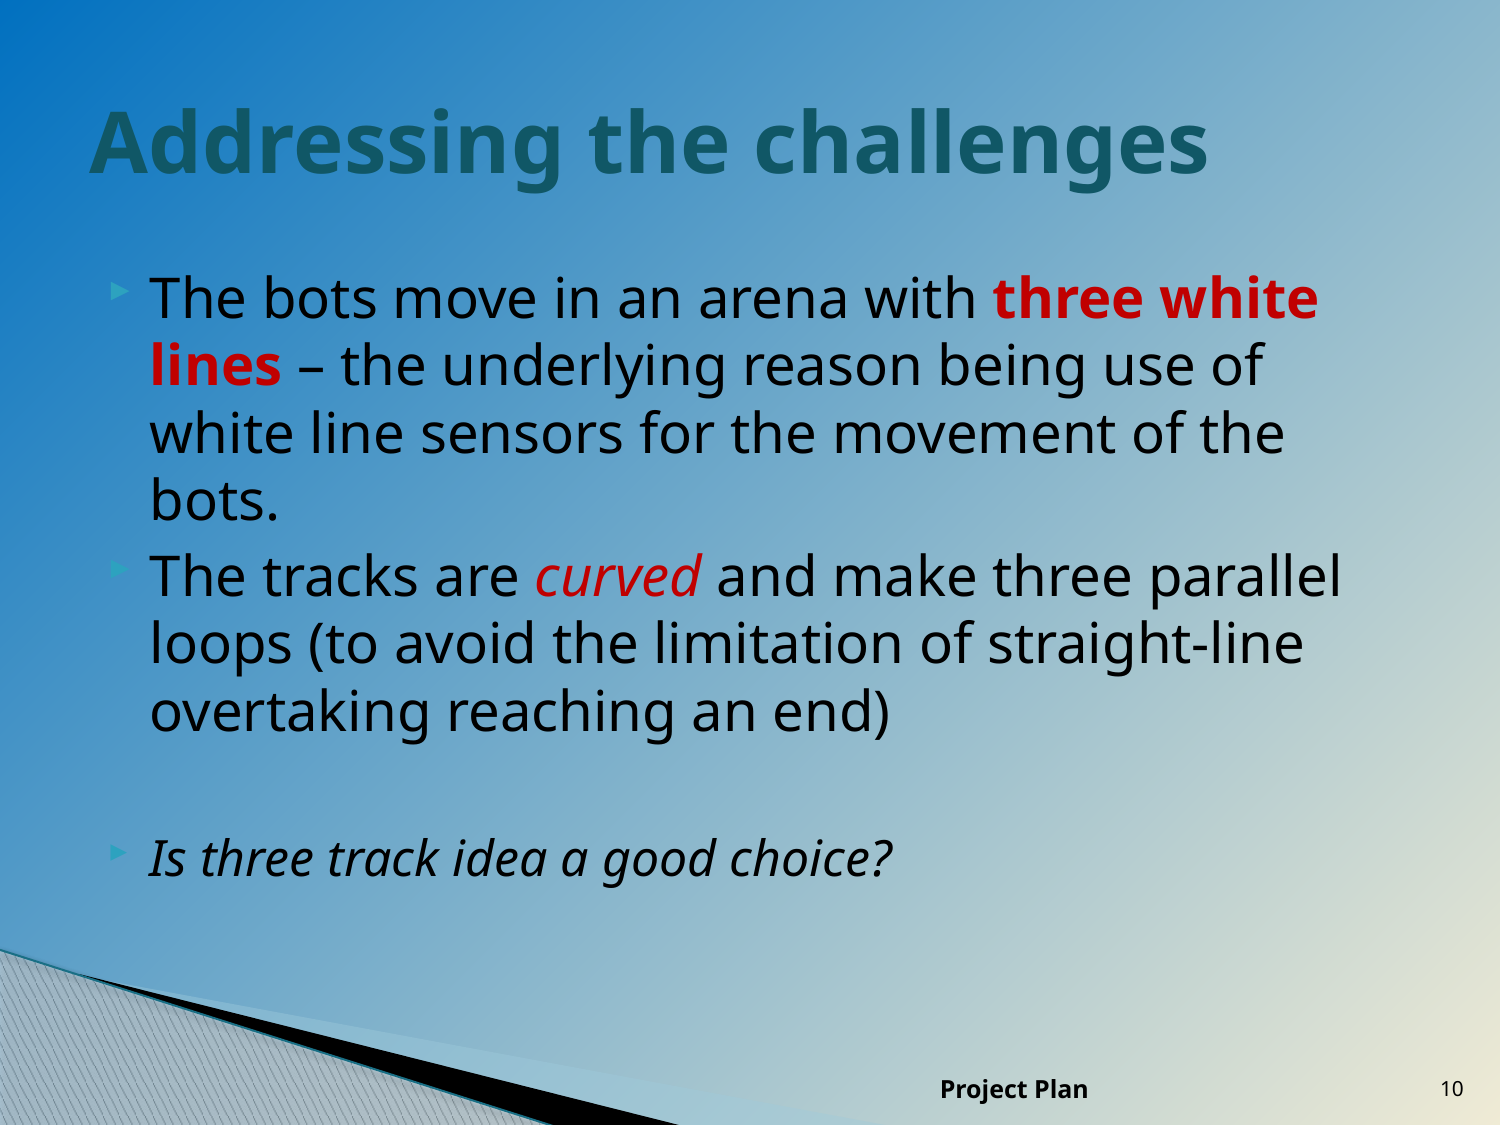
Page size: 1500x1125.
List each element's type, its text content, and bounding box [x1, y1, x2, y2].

footer Project Plan [718, 1051, 1105, 1112]
title Addressing the challenges [75, 45, 1425, 233]
slide_number 10 [1418, 1051, 1479, 1112]
list The bots move in an arena with three white lines – the underlying reason being use of white line sensors for the movement of the bots. The tracks are curved and make three parallel loops (to avoid the limitation of straight-line overtaking reaching an end) Is three track idea a good choice? [75, 233, 1425, 941]
